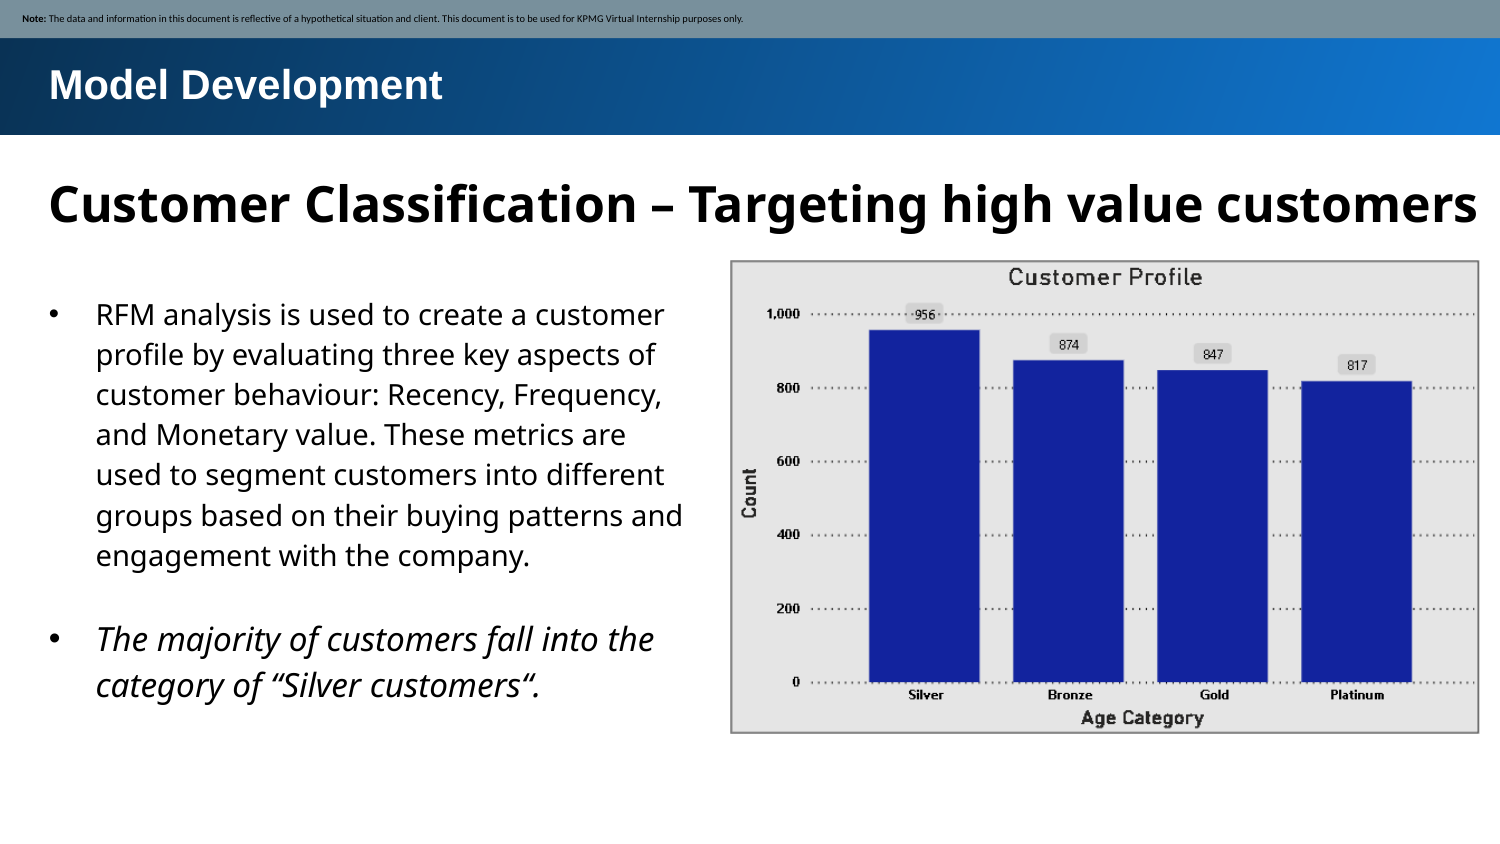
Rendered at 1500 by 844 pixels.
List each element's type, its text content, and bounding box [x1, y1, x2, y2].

text_box Note: The data and information in this document is reflective of a hypothetical situation and client. This document is to be used for KPMG Virtual Internship purposes only. [0, 0, 1500, 39]
text_box Model Development [33, 43, 1439, 124]
picture [727, 256, 1481, 737]
text_box [0, 39, 1500, 135]
text_box RFM analysis is used to create a customer profile by evaluating three key aspects of customer behaviour: Recency, Frequency, and Monetary value. These metrics are used to segment customers into different groups based on their buying patterns and engagement with the company. The majority of customers fall into the category of “Silver customers“. [33, 275, 712, 719]
text_box Customer Classification – Targeting high value customers [33, 148, 1496, 248]
